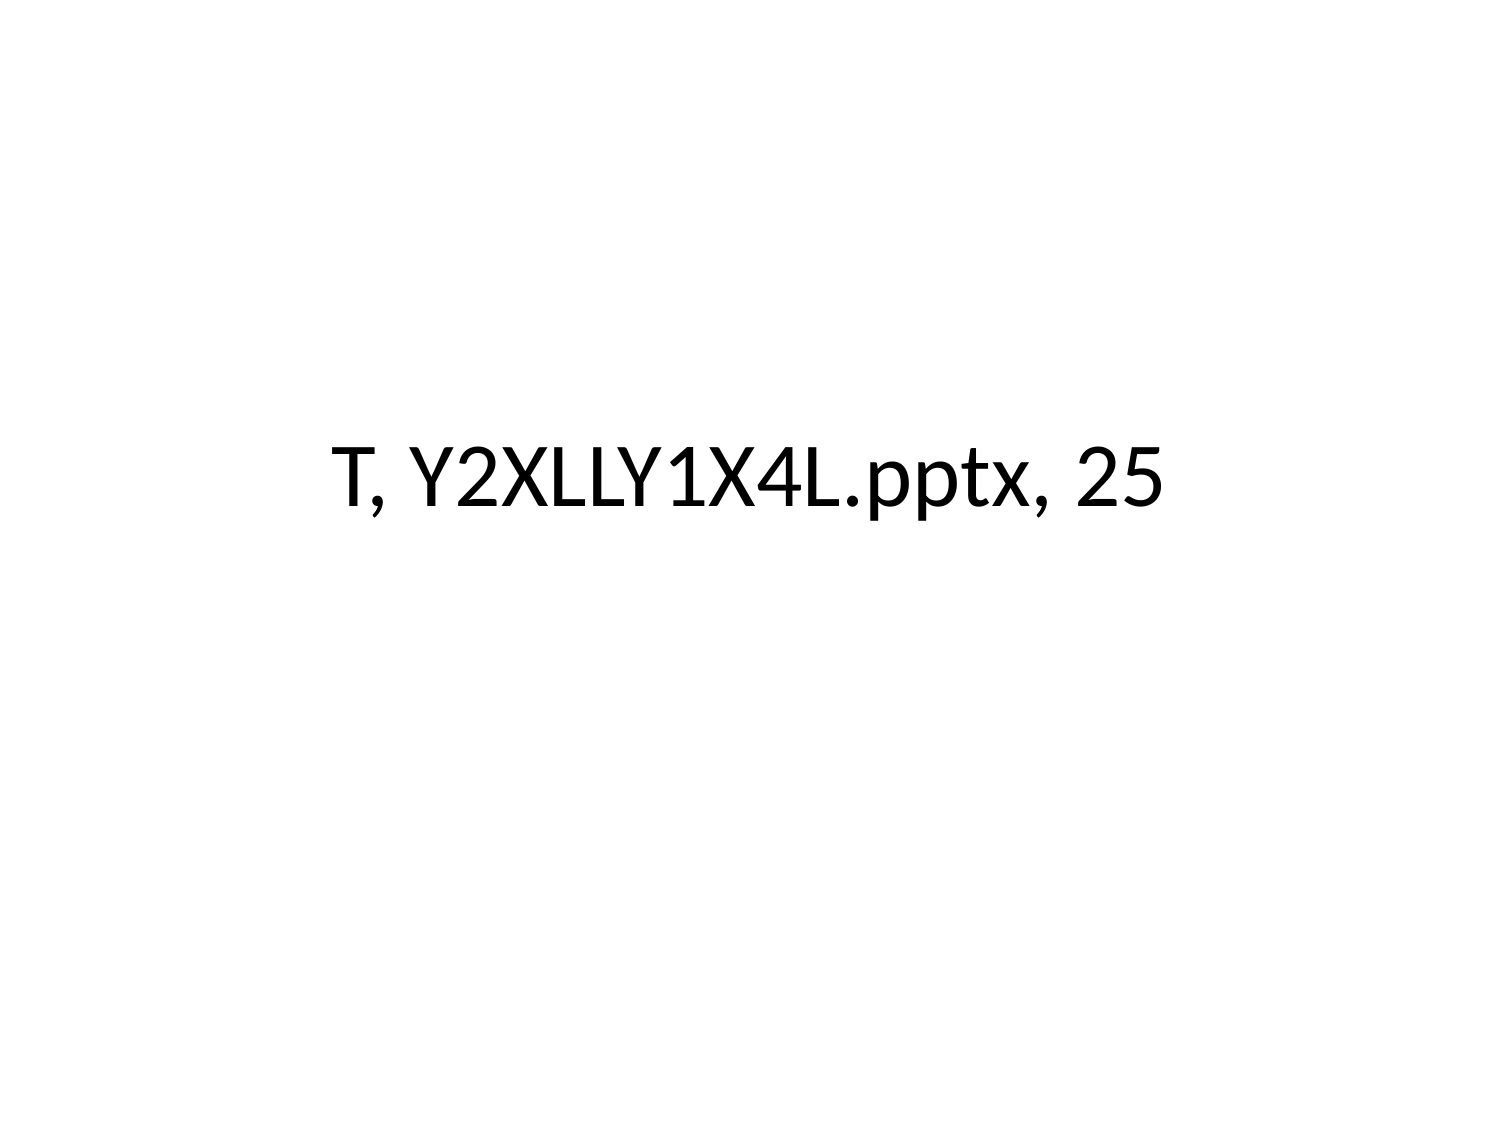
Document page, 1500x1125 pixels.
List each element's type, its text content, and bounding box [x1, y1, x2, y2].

title T, Y2XLLY1X4L.pptx, 25 [112, 349, 1388, 591]
